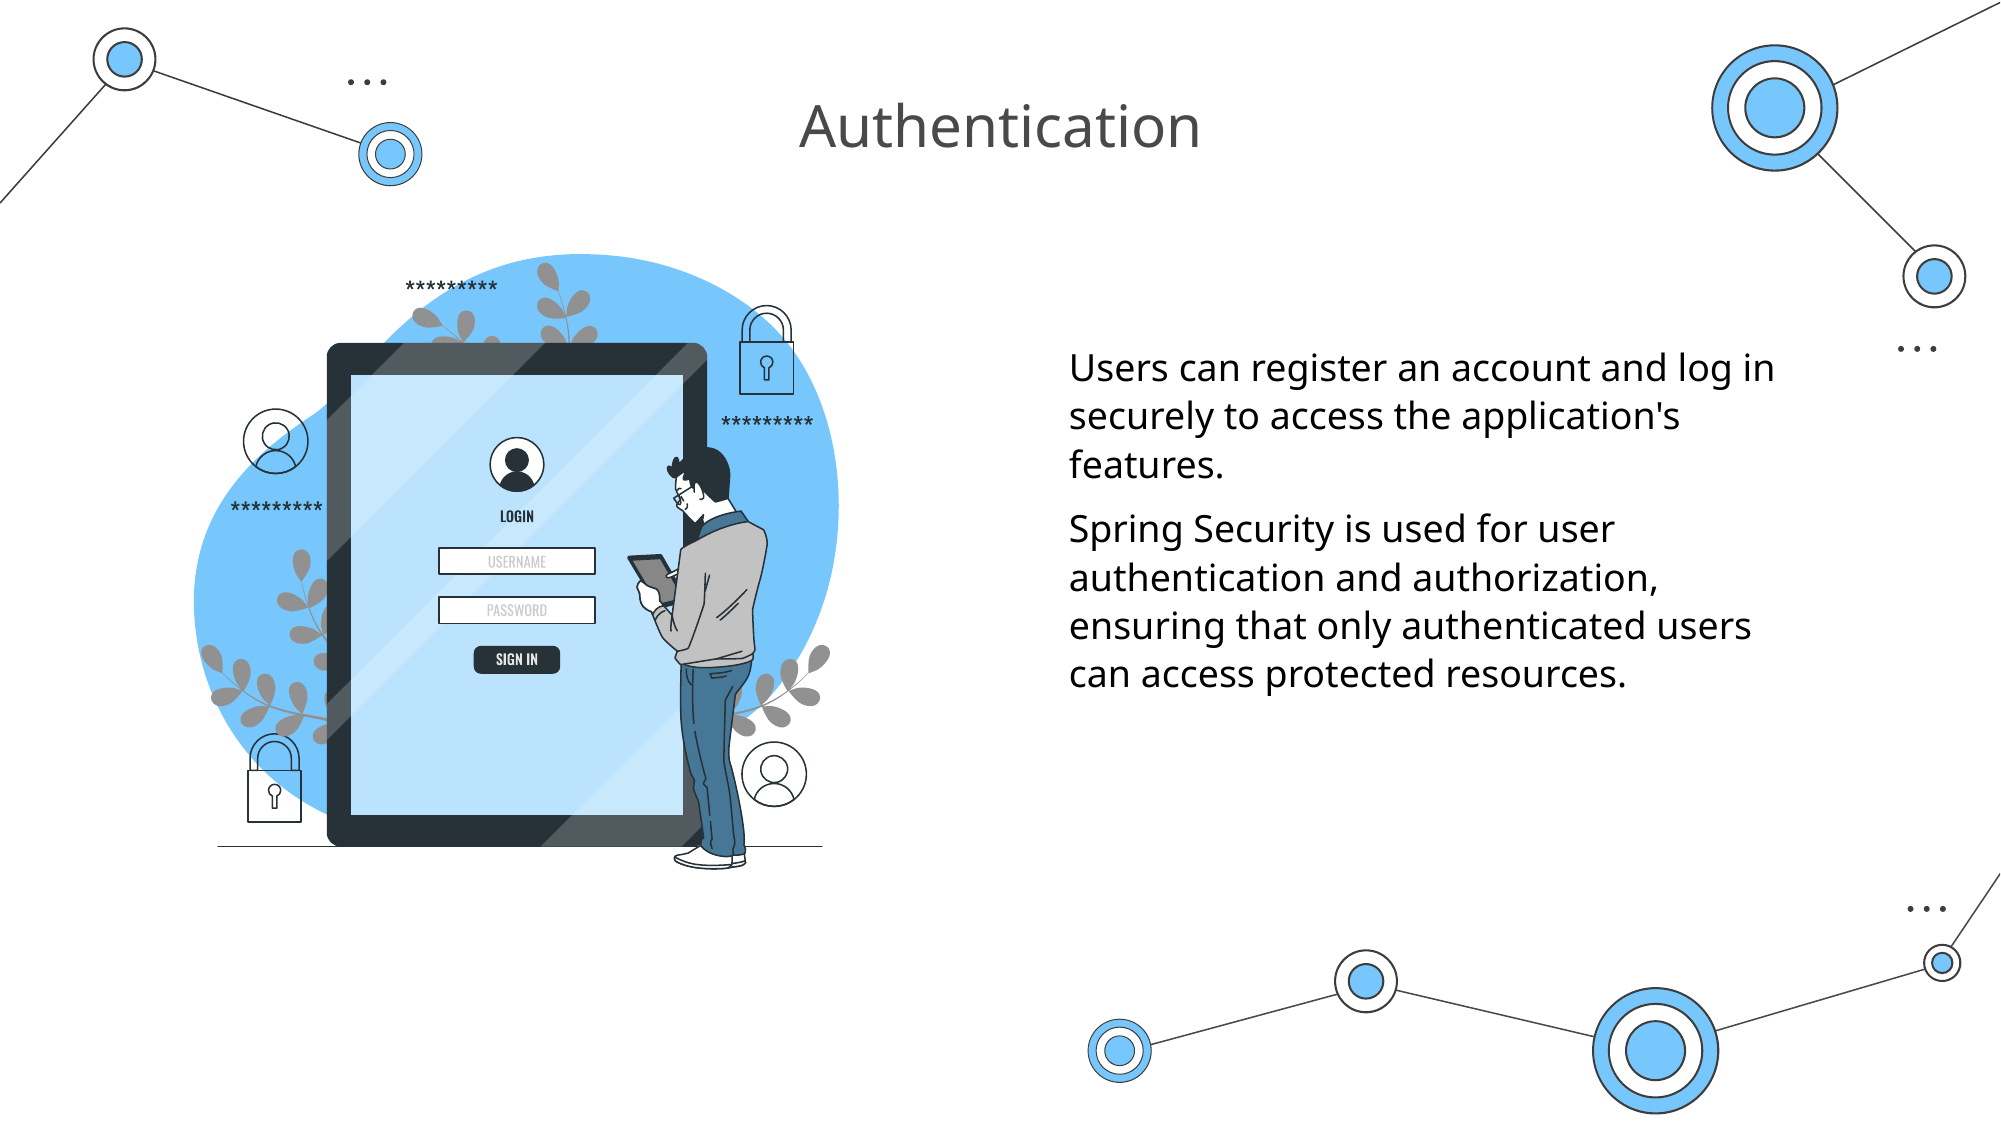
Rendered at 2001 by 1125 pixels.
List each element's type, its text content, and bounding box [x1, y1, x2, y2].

subtitle Users can register an account and log in securely to access the application's features. Spring Security is used for user authentication and authorization, ensuring that only authenticated users can access protected resources. [979, 326, 1804, 908]
title Authentication [277, 73, 1724, 194]
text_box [195, 255, 837, 869]
